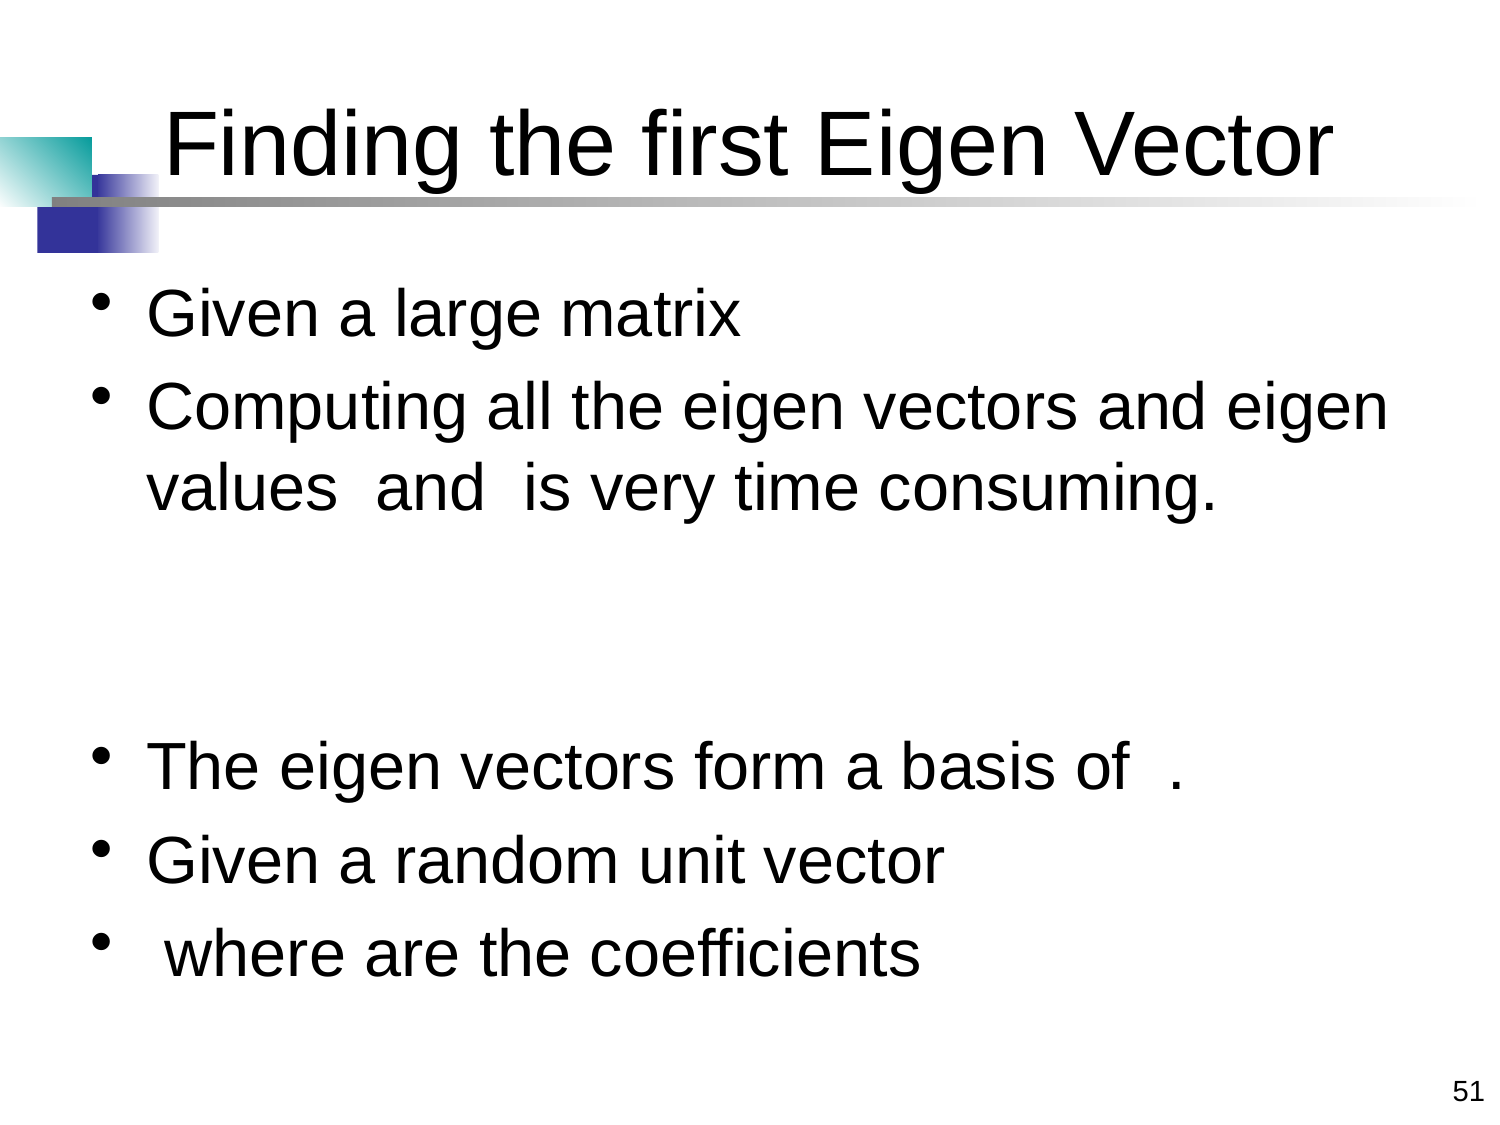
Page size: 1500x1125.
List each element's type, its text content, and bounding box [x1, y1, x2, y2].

title Finding the first Eigen Vector [75, 45, 1425, 233]
